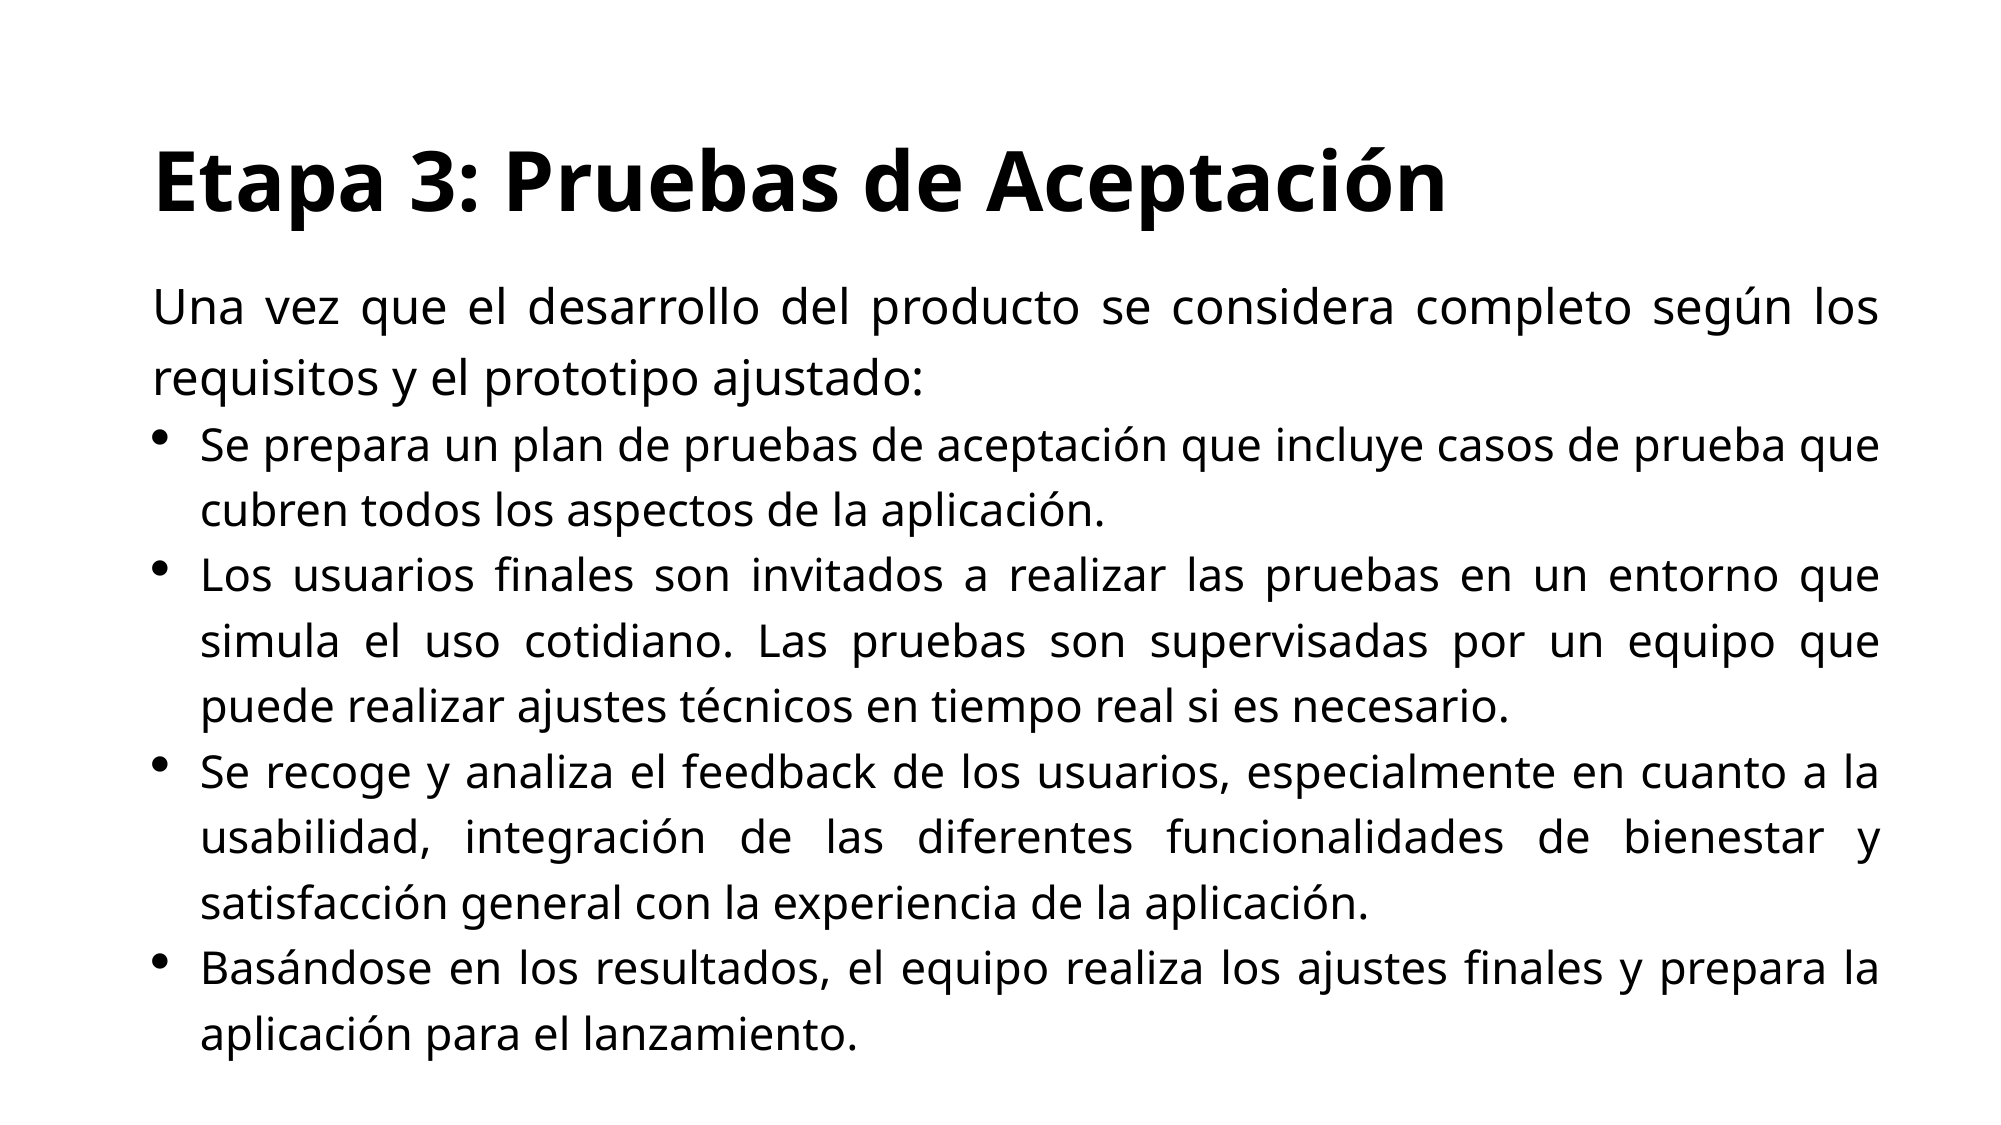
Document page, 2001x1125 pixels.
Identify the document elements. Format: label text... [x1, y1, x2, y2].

title Etapa 3: Pruebas de Aceptación [137, 59, 2000, 278]
list Una vez que el desarrollo del producto se considera completo según los requisitos y el prototipo ajustado: Se prepara un plan de pruebas de aceptación que incluye casos de prueba que cubren todos los aspectos de la aplicación. Los usuarios finales son invitados a realizar las pruebas en un entorno que simula el uso cotidiano. Las pruebas son supervisadas por un equipo que puede realizar ajustes técnicos en tiempo real si es necesario. Se recoge y analiza el feedback de los usuarios, especialmente en cuanto a la usabilidad, integración de las diferentes funcionalidades de bienestar y satisfacción general con la experiencia de la aplicación. Basándose en los resultados, el equipo realiza los ajustes finales y prepara la aplicación para el lanzamiento. [137, 256, 1898, 1125]
